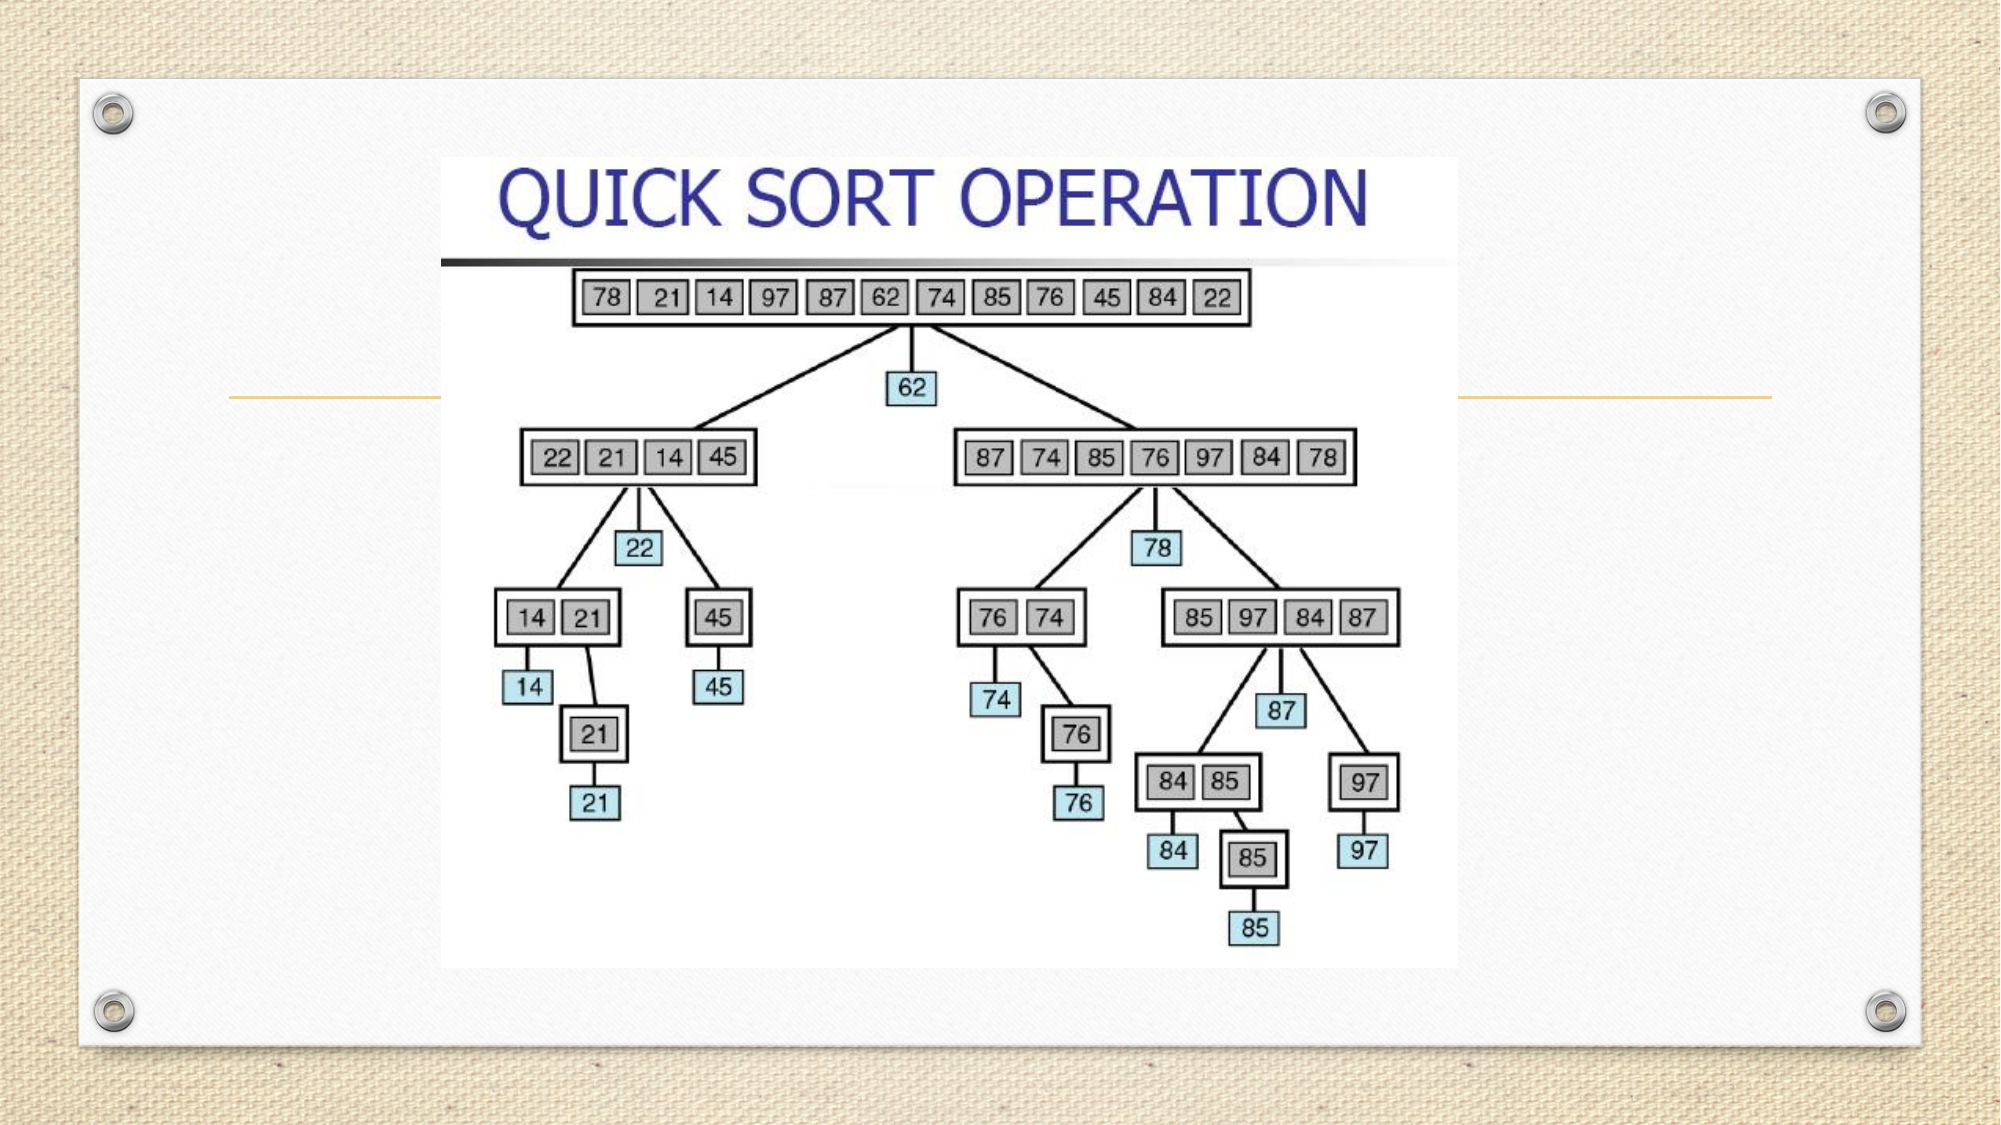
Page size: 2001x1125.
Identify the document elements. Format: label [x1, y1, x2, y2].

list [441, 157, 1458, 969]
picture [0, 0, 2001, 1125]
